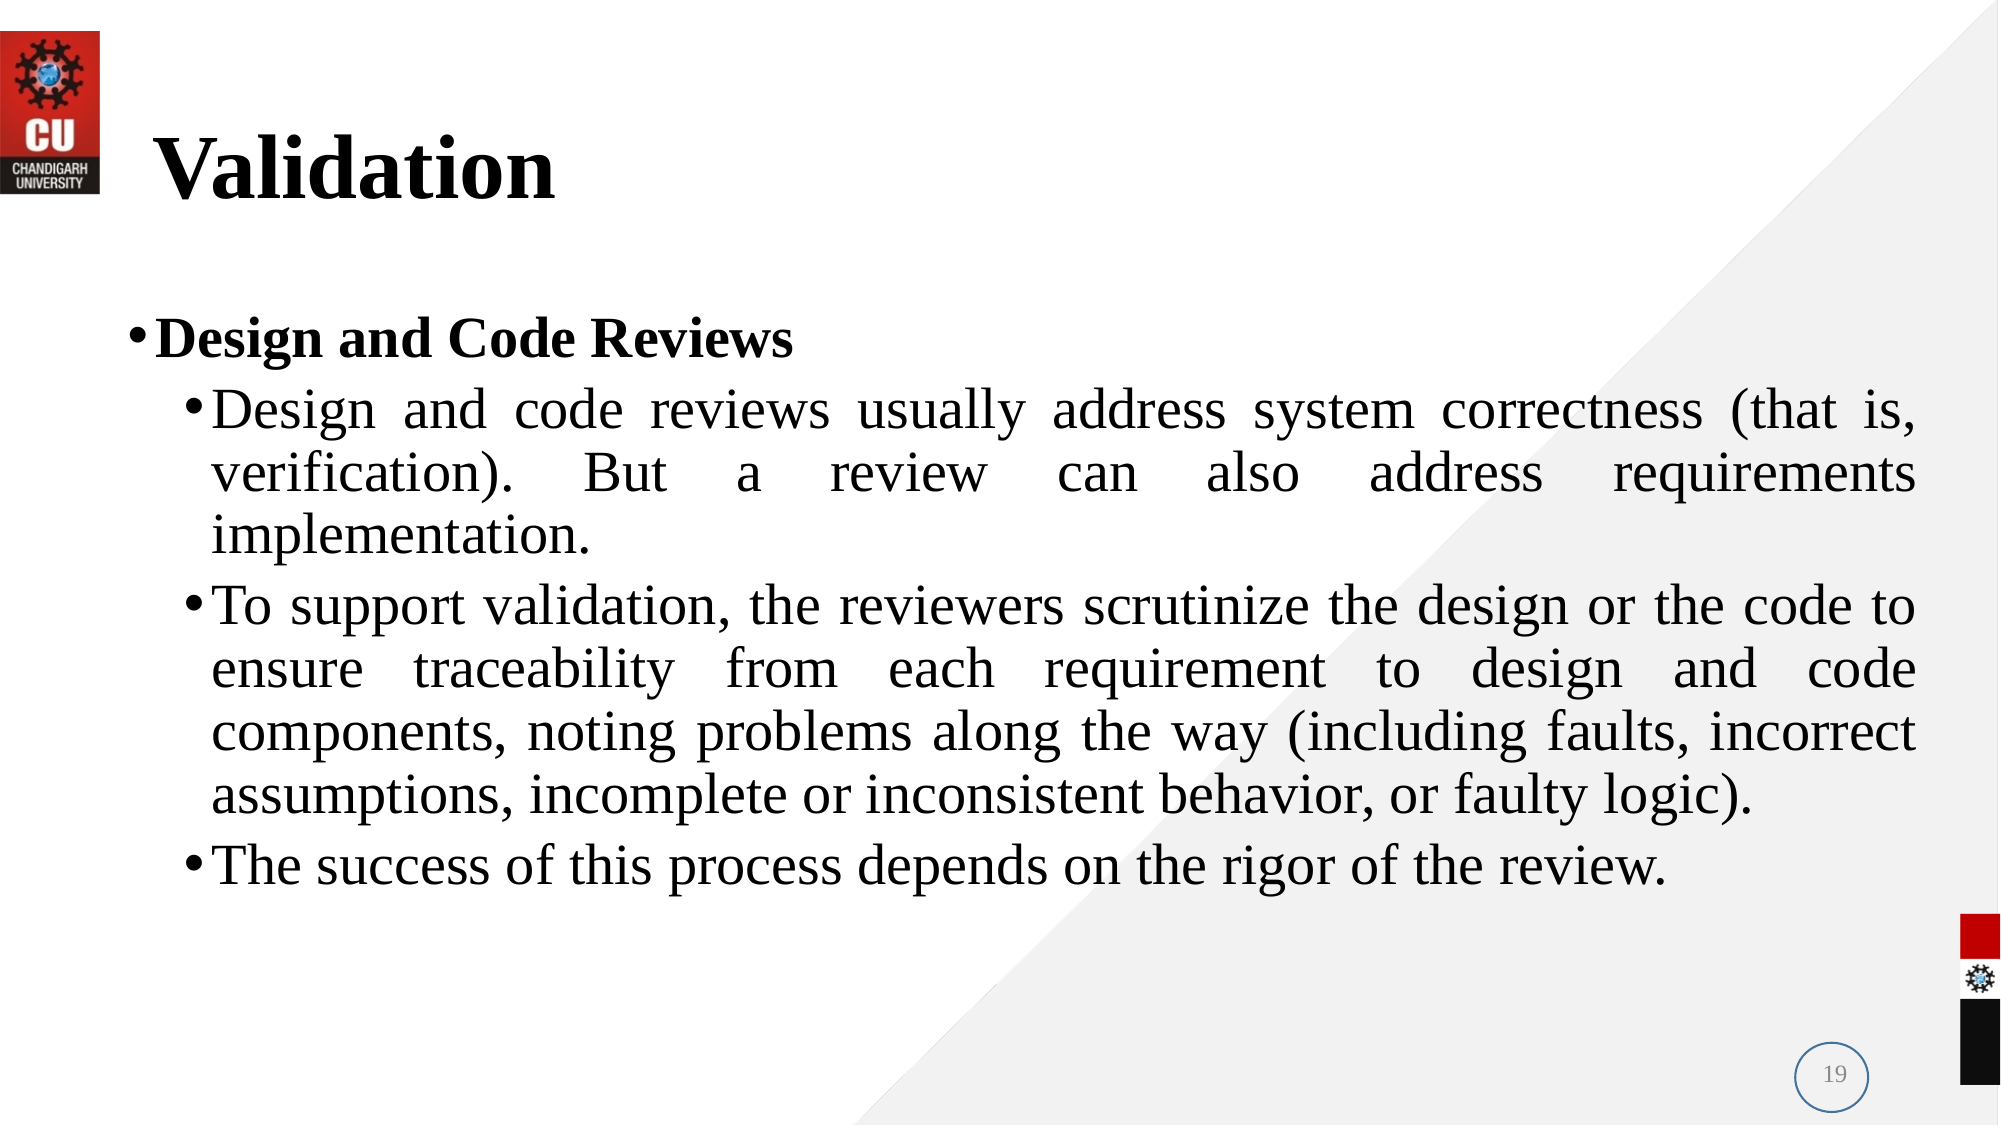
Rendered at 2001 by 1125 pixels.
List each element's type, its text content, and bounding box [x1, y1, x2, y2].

slide_number 19 [1412, 1042, 1863, 1103]
picture [0, 0, 2001, 1125]
list Design and Code Reviews Design and code reviews usually address system correctness (that is, verification). But a review can also address requirements implementation. To support validation, the reviewers scrutinize the design or the code to ensure traceability from each requirement to design and code components, noting problems along the way (including faults, incorrect assumptions, incomplete or inconsistent behavior, or faulty logic). The success of this process depends on the rigor of the review. [0, 299, 1934, 1014]
title Validation [137, 59, 1863, 278]
